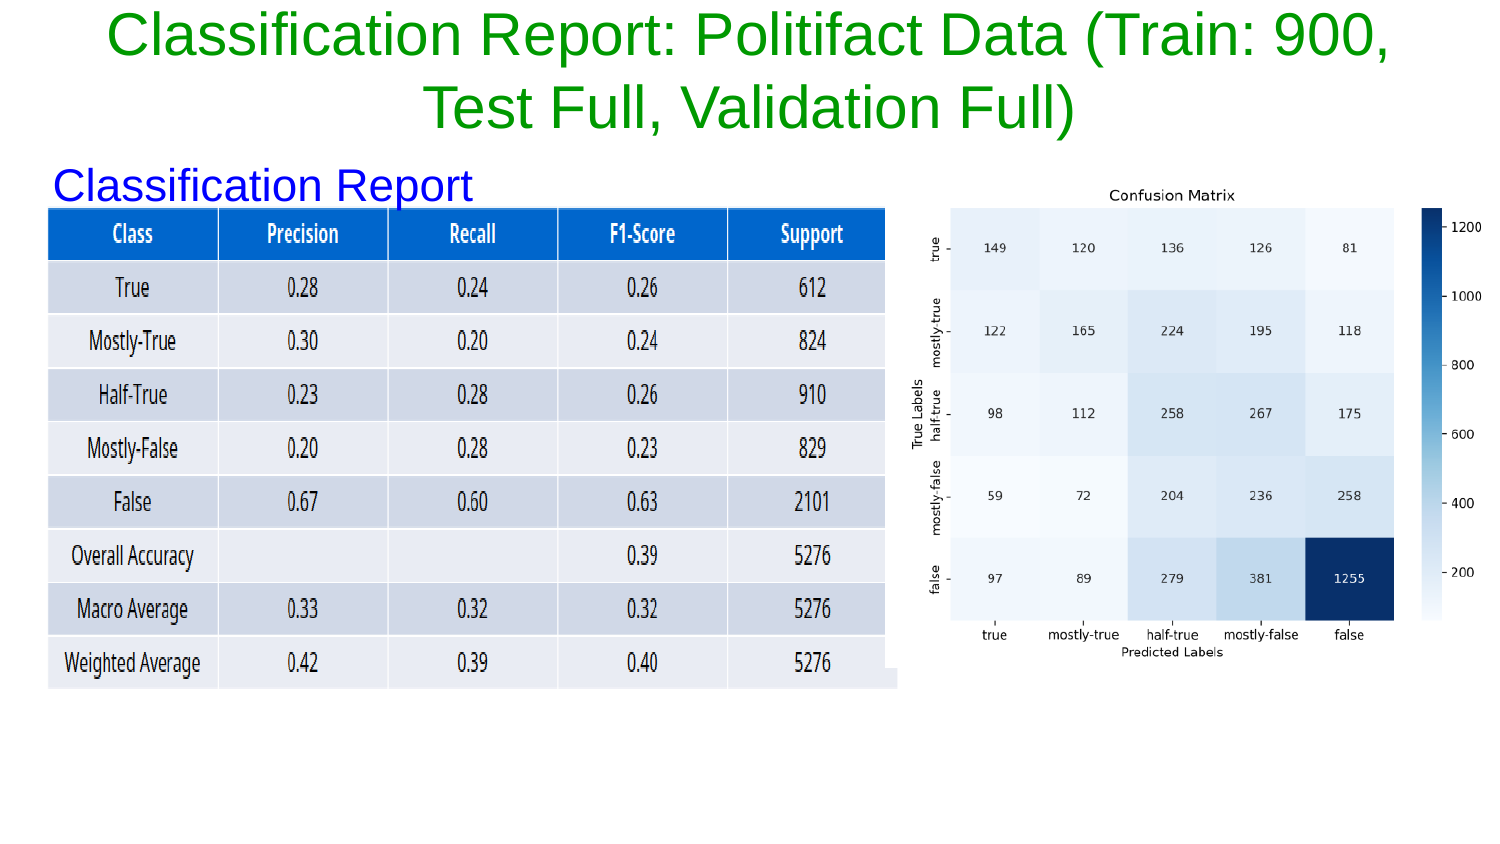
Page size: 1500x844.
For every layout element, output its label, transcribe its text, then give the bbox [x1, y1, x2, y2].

title Classification Report: Politifact Data (Train: 900, Test Full, Validation Full) [75, 33, 1425, 175]
text_box Classification Report [37, 140, 489, 225]
picture [46, 182, 1492, 691]
